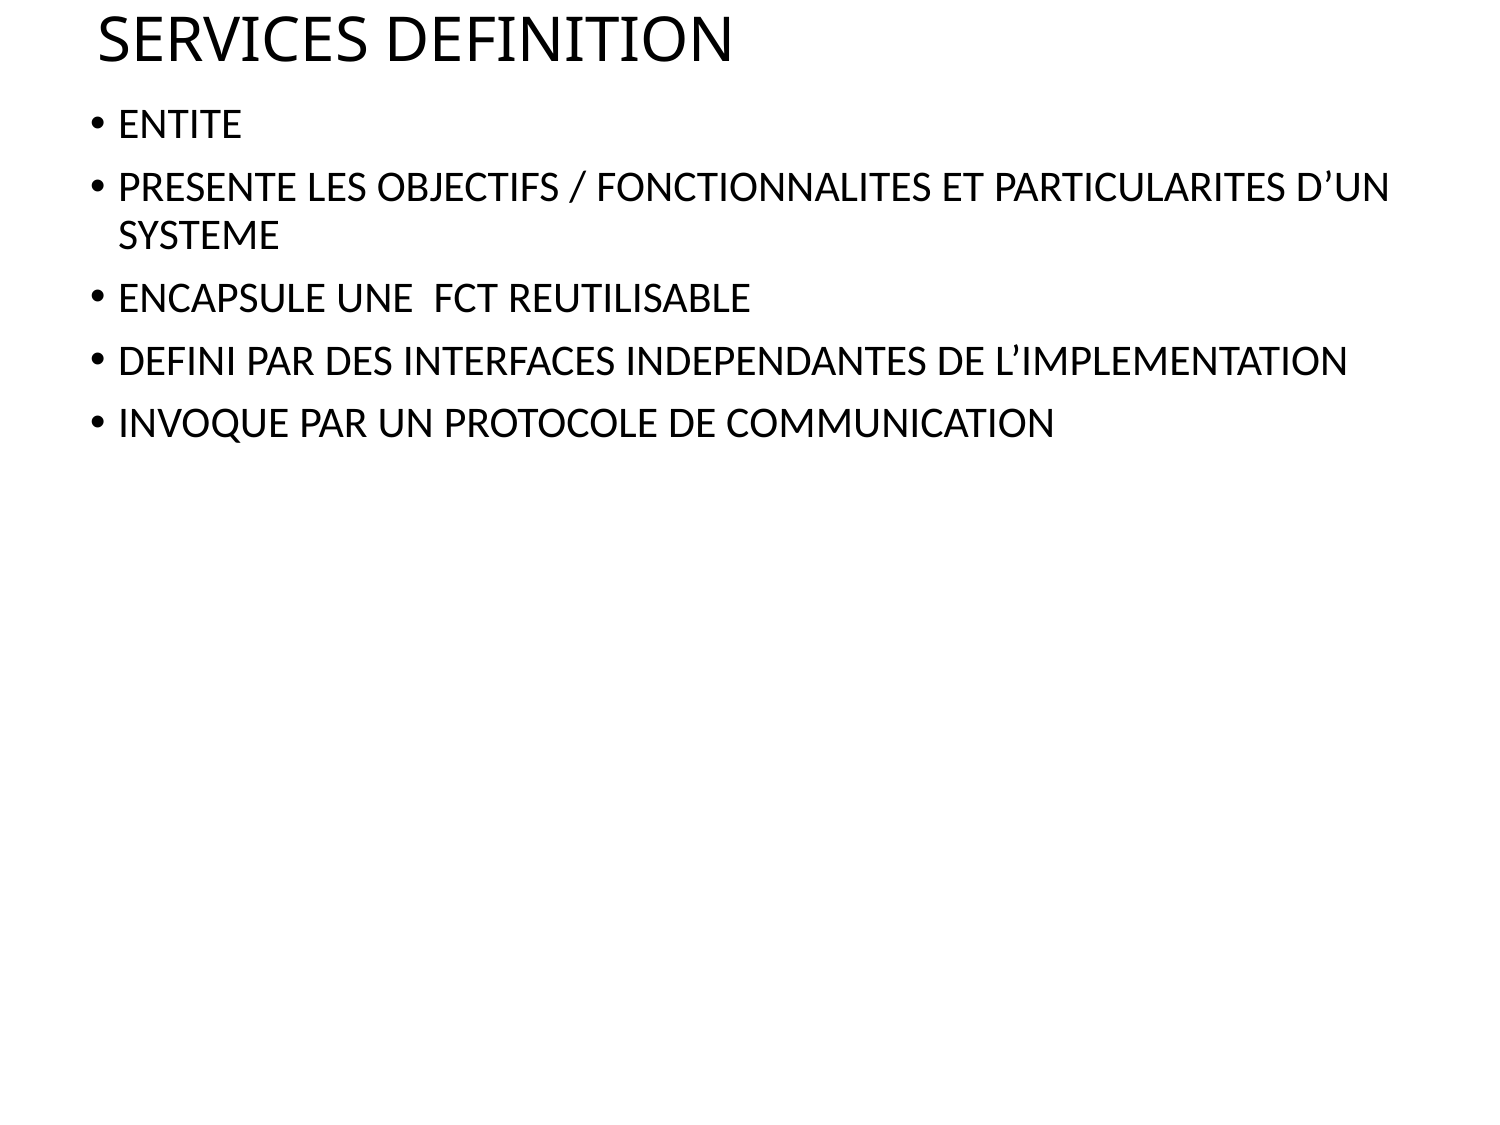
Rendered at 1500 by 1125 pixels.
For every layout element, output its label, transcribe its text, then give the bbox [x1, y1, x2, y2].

title SERVICES DEFINITION [82, 0, 1432, 82]
list ENTITE PRESENTE LES OBJECTIFS / FONCTIONNALITES ET PARTICULARITES D’UN SYSTEME ENCAPSULE UNE FCT REUTILISABLE DEFINI PAR DES INTERFACES INDEPENDANTES DE L’IMPLEMENTATION INVOQUE PAR UN PROTOCOLE DE COMMUNICATION [75, 93, 1425, 1090]
